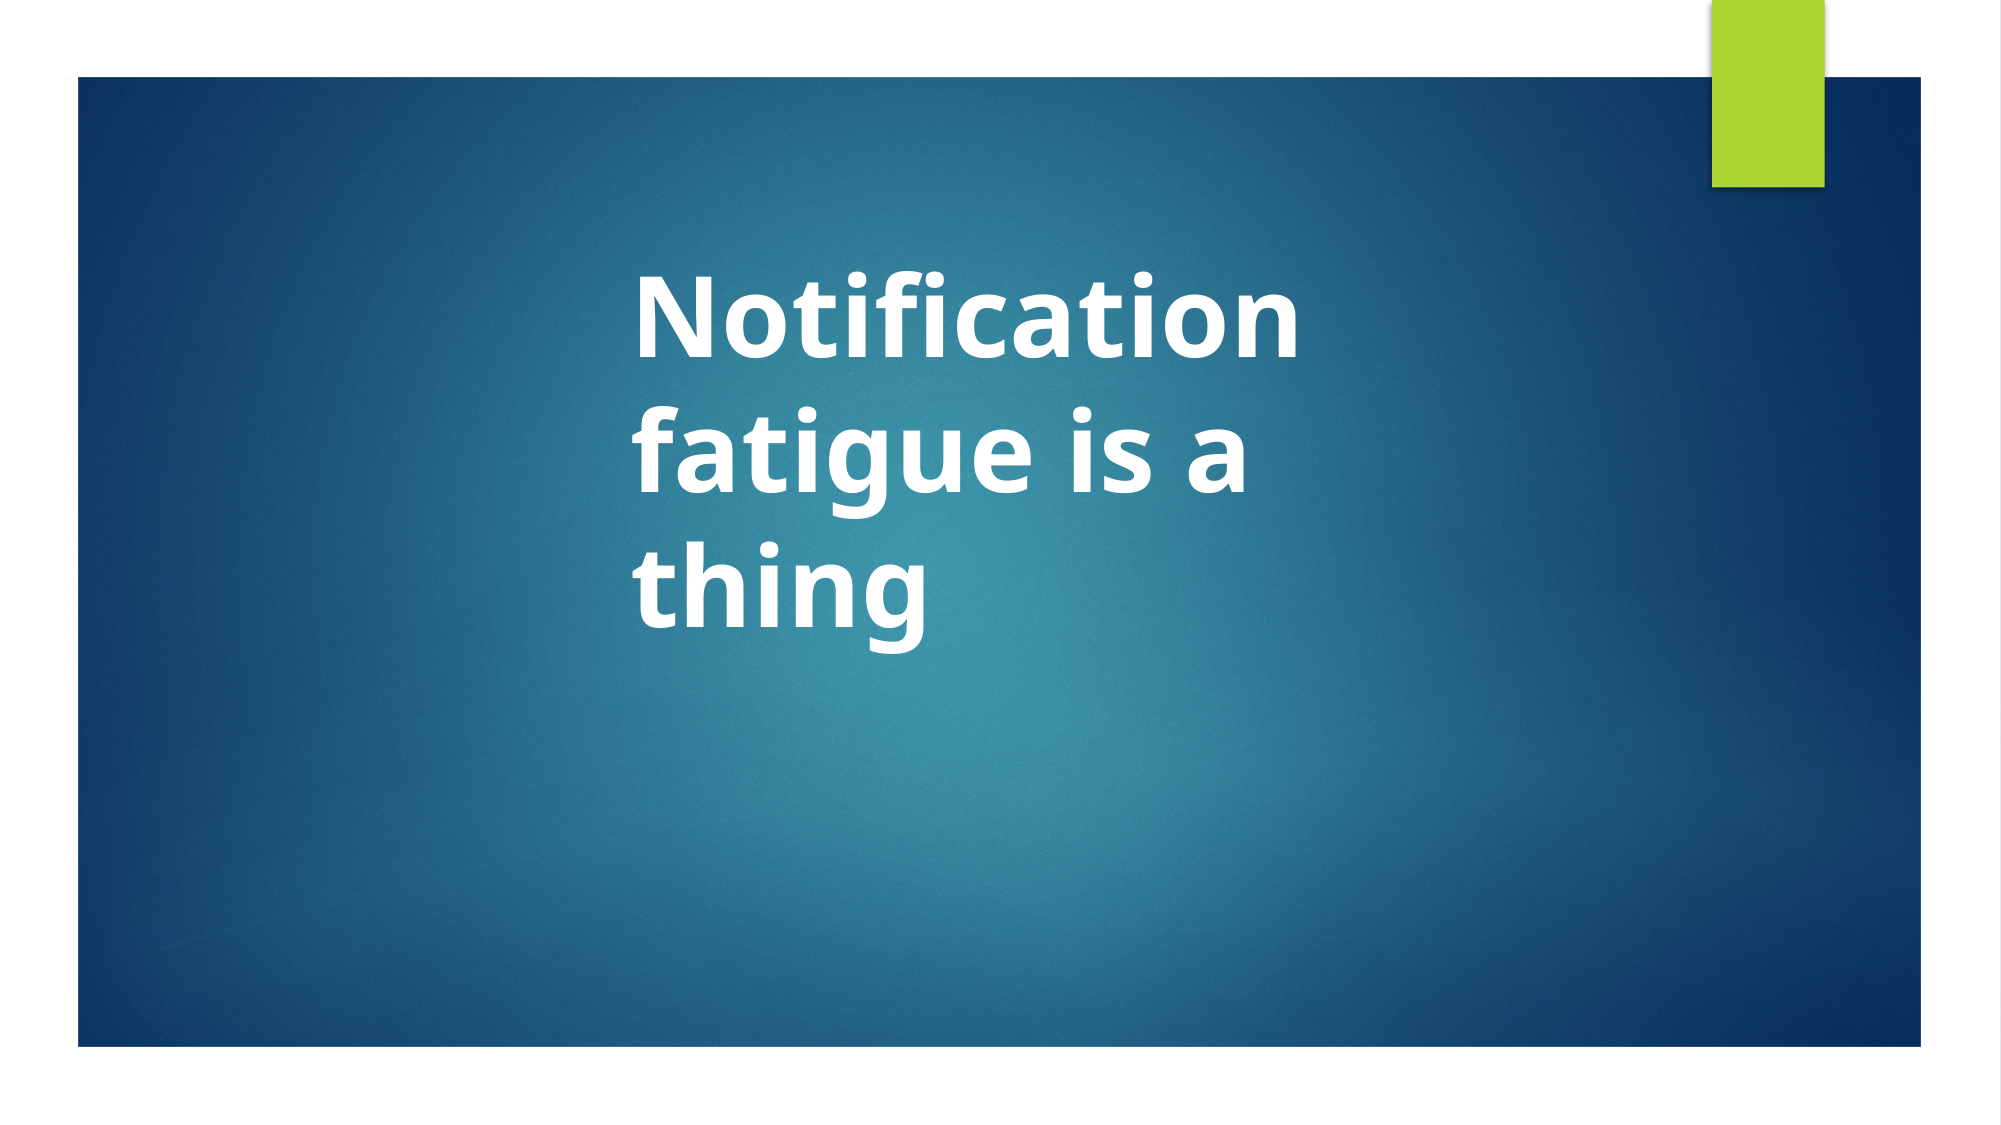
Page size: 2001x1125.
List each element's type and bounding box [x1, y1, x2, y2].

text_box [0, 0, 2000, 1125]
